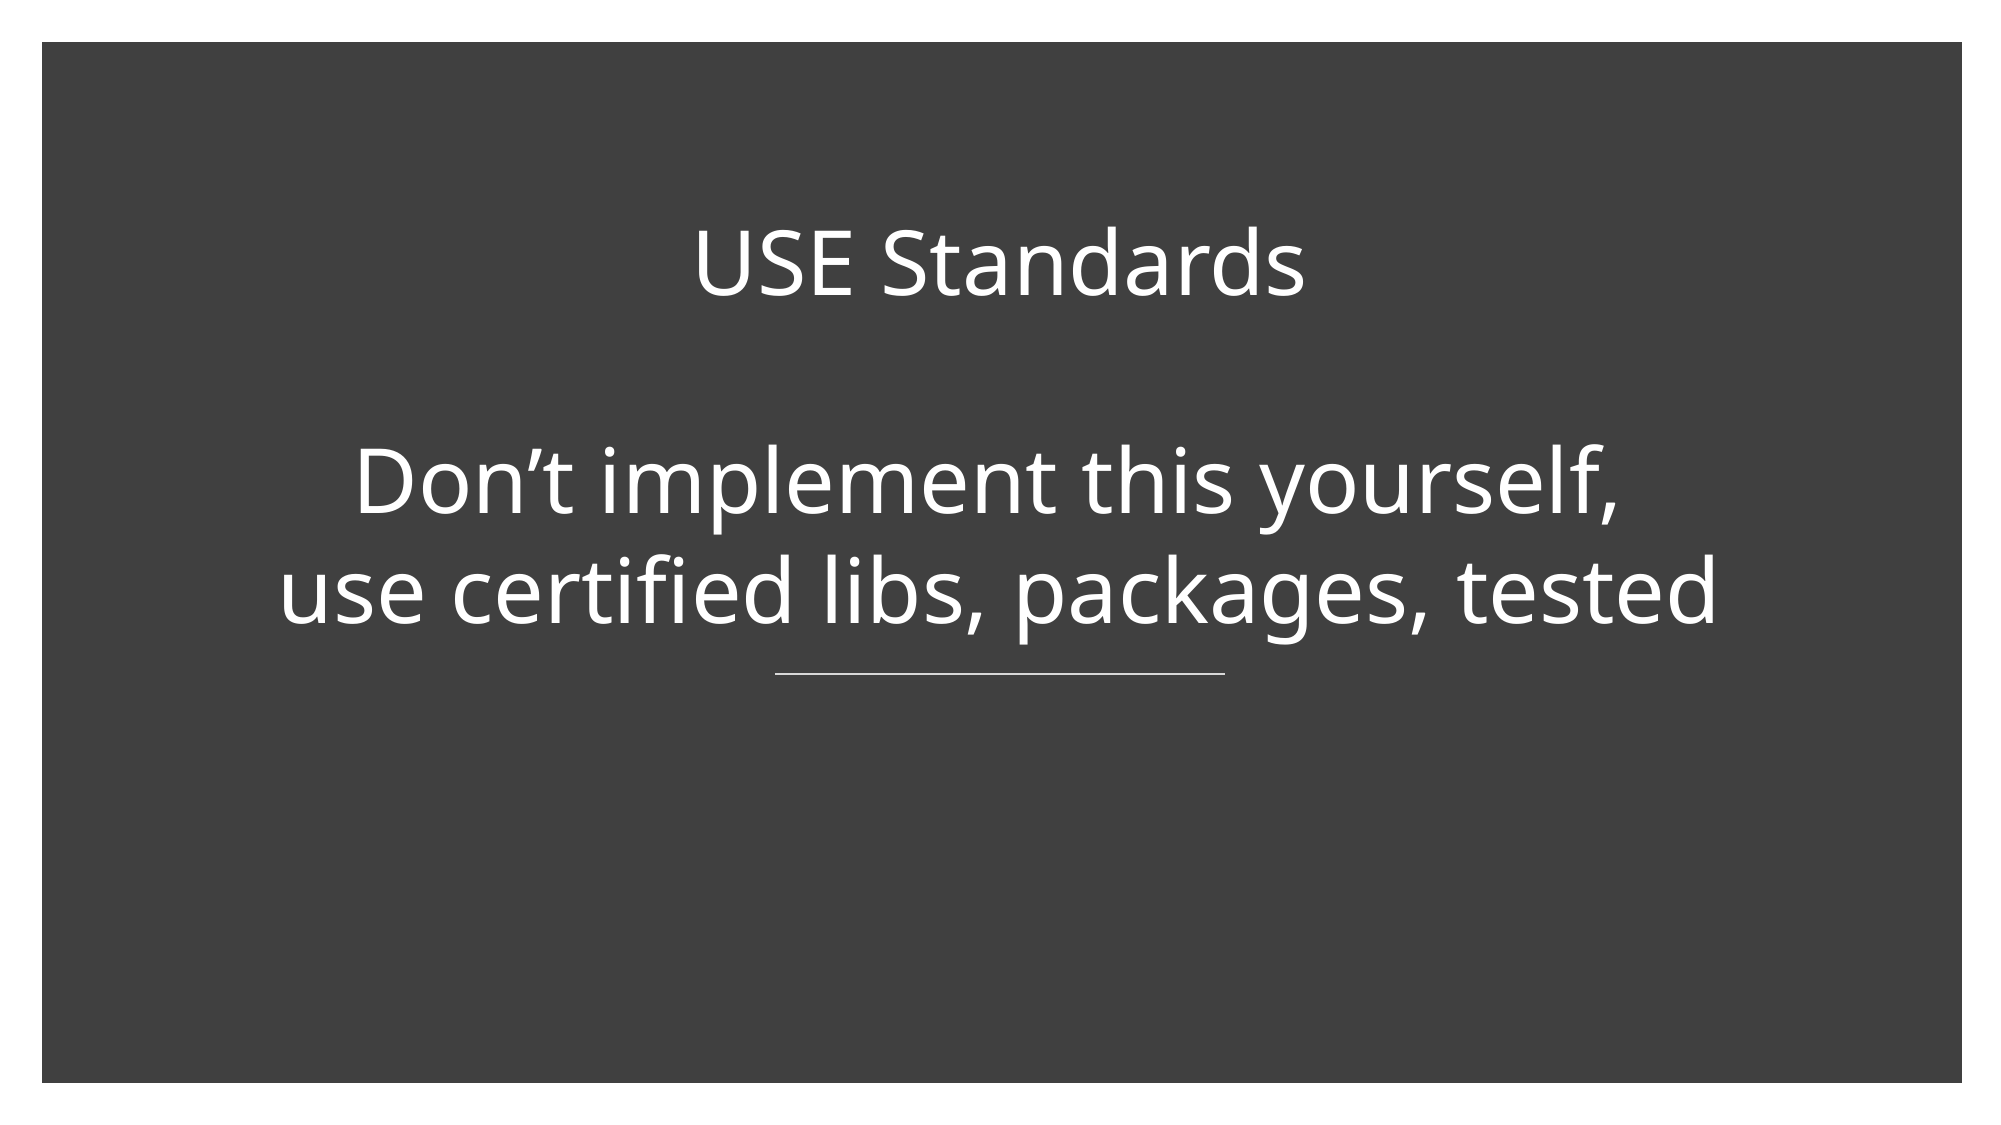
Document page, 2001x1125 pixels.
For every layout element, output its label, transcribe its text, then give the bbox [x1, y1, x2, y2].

text_box USE Standards Don’t implement this yourself, use certified libs, packages, tested [249, 184, 1750, 650]
text_box [0, 0, 2000, 1125]
text_box [52, 52, 1952, 1073]
